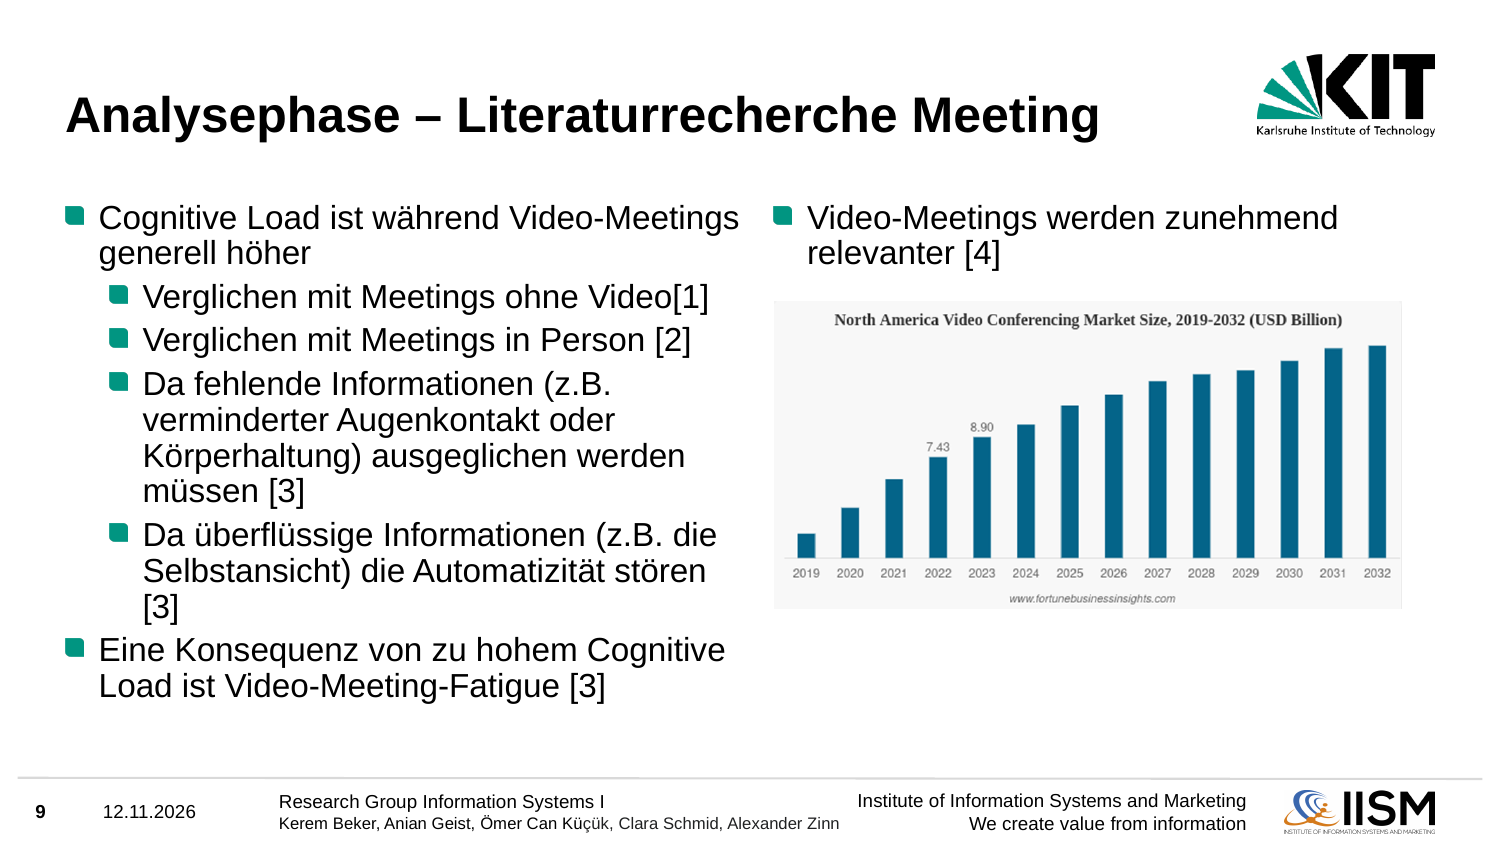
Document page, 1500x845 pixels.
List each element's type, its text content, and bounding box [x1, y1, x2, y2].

picture [109, 328, 128, 350]
picture [1257, 54, 1435, 137]
picture [773, 206, 792, 227]
picture [774, 301, 1402, 609]
picture [65, 206, 84, 227]
picture [109, 372, 128, 393]
picture [109, 523, 128, 544]
picture [65, 638, 84, 659]
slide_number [102, 778, 272, 844]
picture [109, 285, 128, 306]
title Analysephase – Literaturrecherche Meeting [64, 48, 1192, 144]
picture [1284, 790, 1435, 834]
text_box Video-Meetings werden zunehmend relevanter [4] [773, 200, 1459, 289]
list Cognitive Load ist während Video-Meetings generell höher Verglichen mit Meetings ohne Video[1] Verglichen mit Meetings in Person [2] Da fehlende Informationen (z.B. verminderter Augenkontakt oder Körperhaltung) ausgeglichen werden müssen [3] Da überflüssige Informationen (z.B. die Selbstansicht) die Automatizität stören [3] Eine Konsequenz von zu hohem Cognitive Load ist Video-Meeting-Fatigue [3] [65, 200, 752, 653]
slide_number 9 [35, 778, 89, 844]
